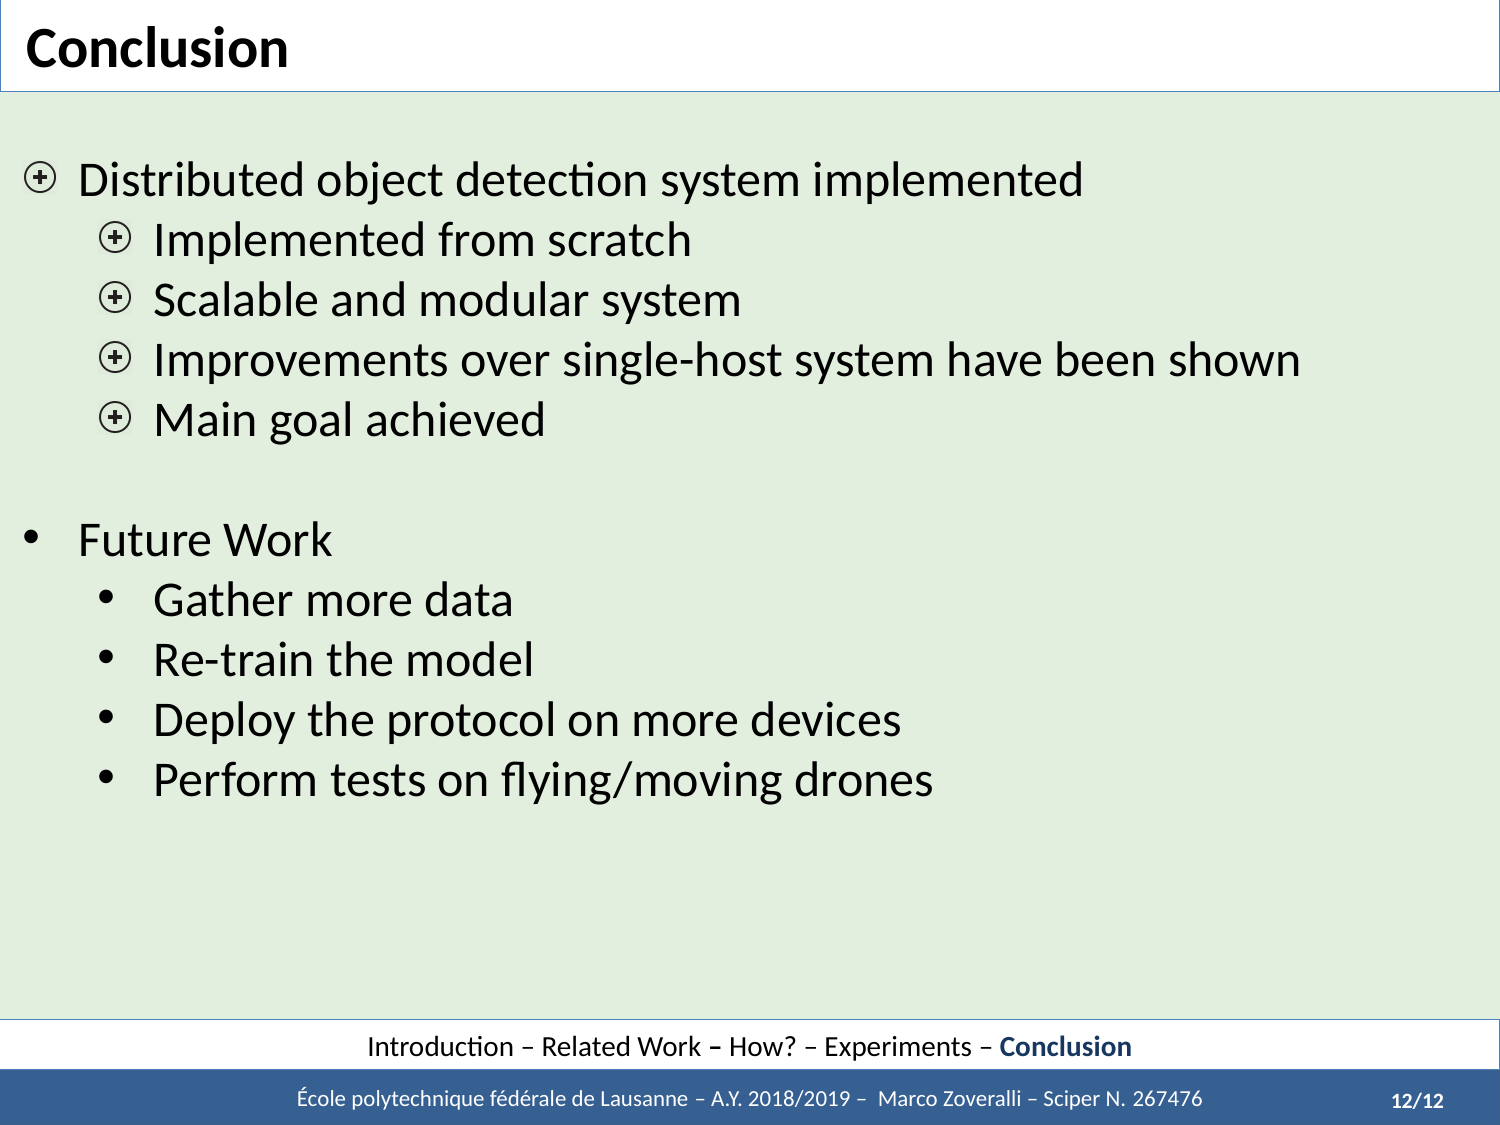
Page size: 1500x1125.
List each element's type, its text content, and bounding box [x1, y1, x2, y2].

text_box École polytechnique fédérale de Lausanne – A.Y. 2018/2019 – Marco Zoveralli – Sciper N. 267476 [0, 1070, 1500, 1125]
picture [97, 339, 133, 375]
title Conclusion [0, 0, 1500, 92]
picture [22, 159, 58, 195]
text_box Distributed object detection system implemented Implemented from scratch Scalable and modular system Improvements over single-host system have been shown Main goal achieved Future Work Gather more data Re-train the model Deploy the protocol on more devices Perform tests on flying/moving drones [7, 139, 1500, 874]
picture [97, 279, 133, 315]
picture [97, 219, 133, 255]
text_box 12/12 [1376, 1079, 1499, 1121]
picture [97, 399, 133, 435]
text_box Introduction – Related Work – How? – Experiments – Conclusion [0, 1019, 1500, 1070]
